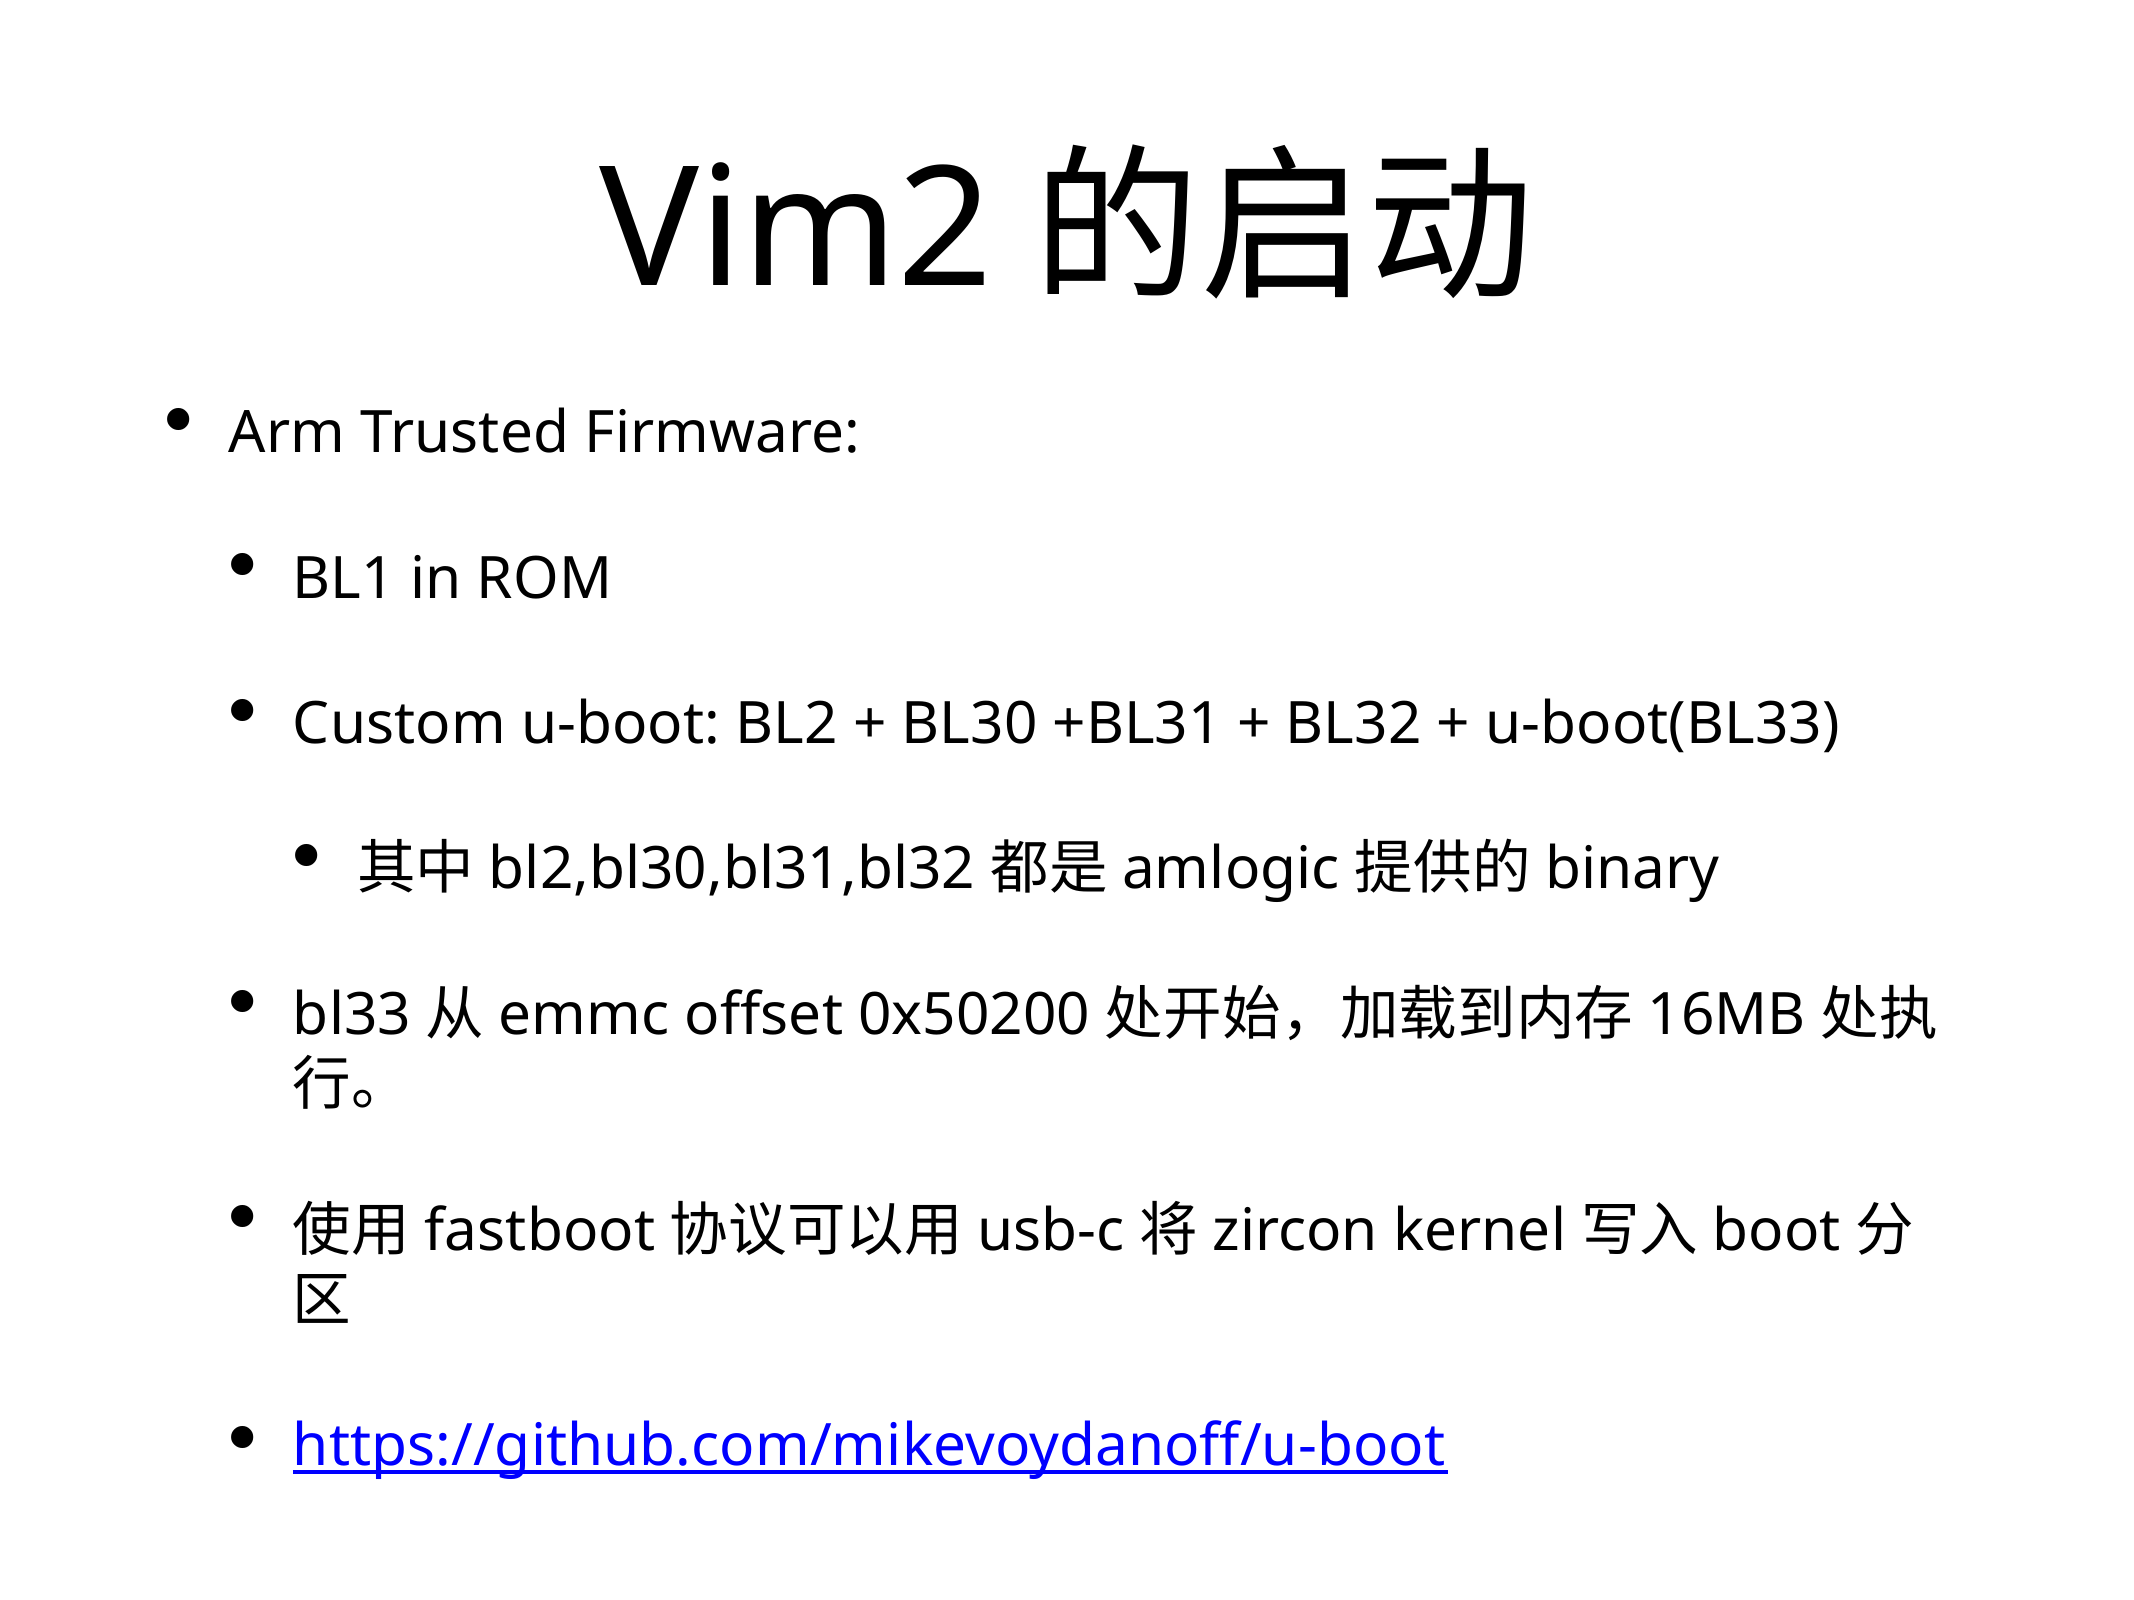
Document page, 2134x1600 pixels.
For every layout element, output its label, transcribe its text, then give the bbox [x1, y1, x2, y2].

list Arm Trusted Firmware: BL1 in ROM Custom u-boot: BL2 + BL30 +BL31 + BL32 + u-boot(BL33) 其中bl2,bl30,bl31,bl32都是amlogic提供的binary bl33从emmc offset 0x50200处开始，加载到内存16MB处执行。 使用fastboot协议可以用usb-c将zircon kernel写入boot分区 https://github.com/mikevoydanoff/u-boot [155, 424, 1978, 1457]
title Vim2的启动 [155, 41, 1978, 397]
